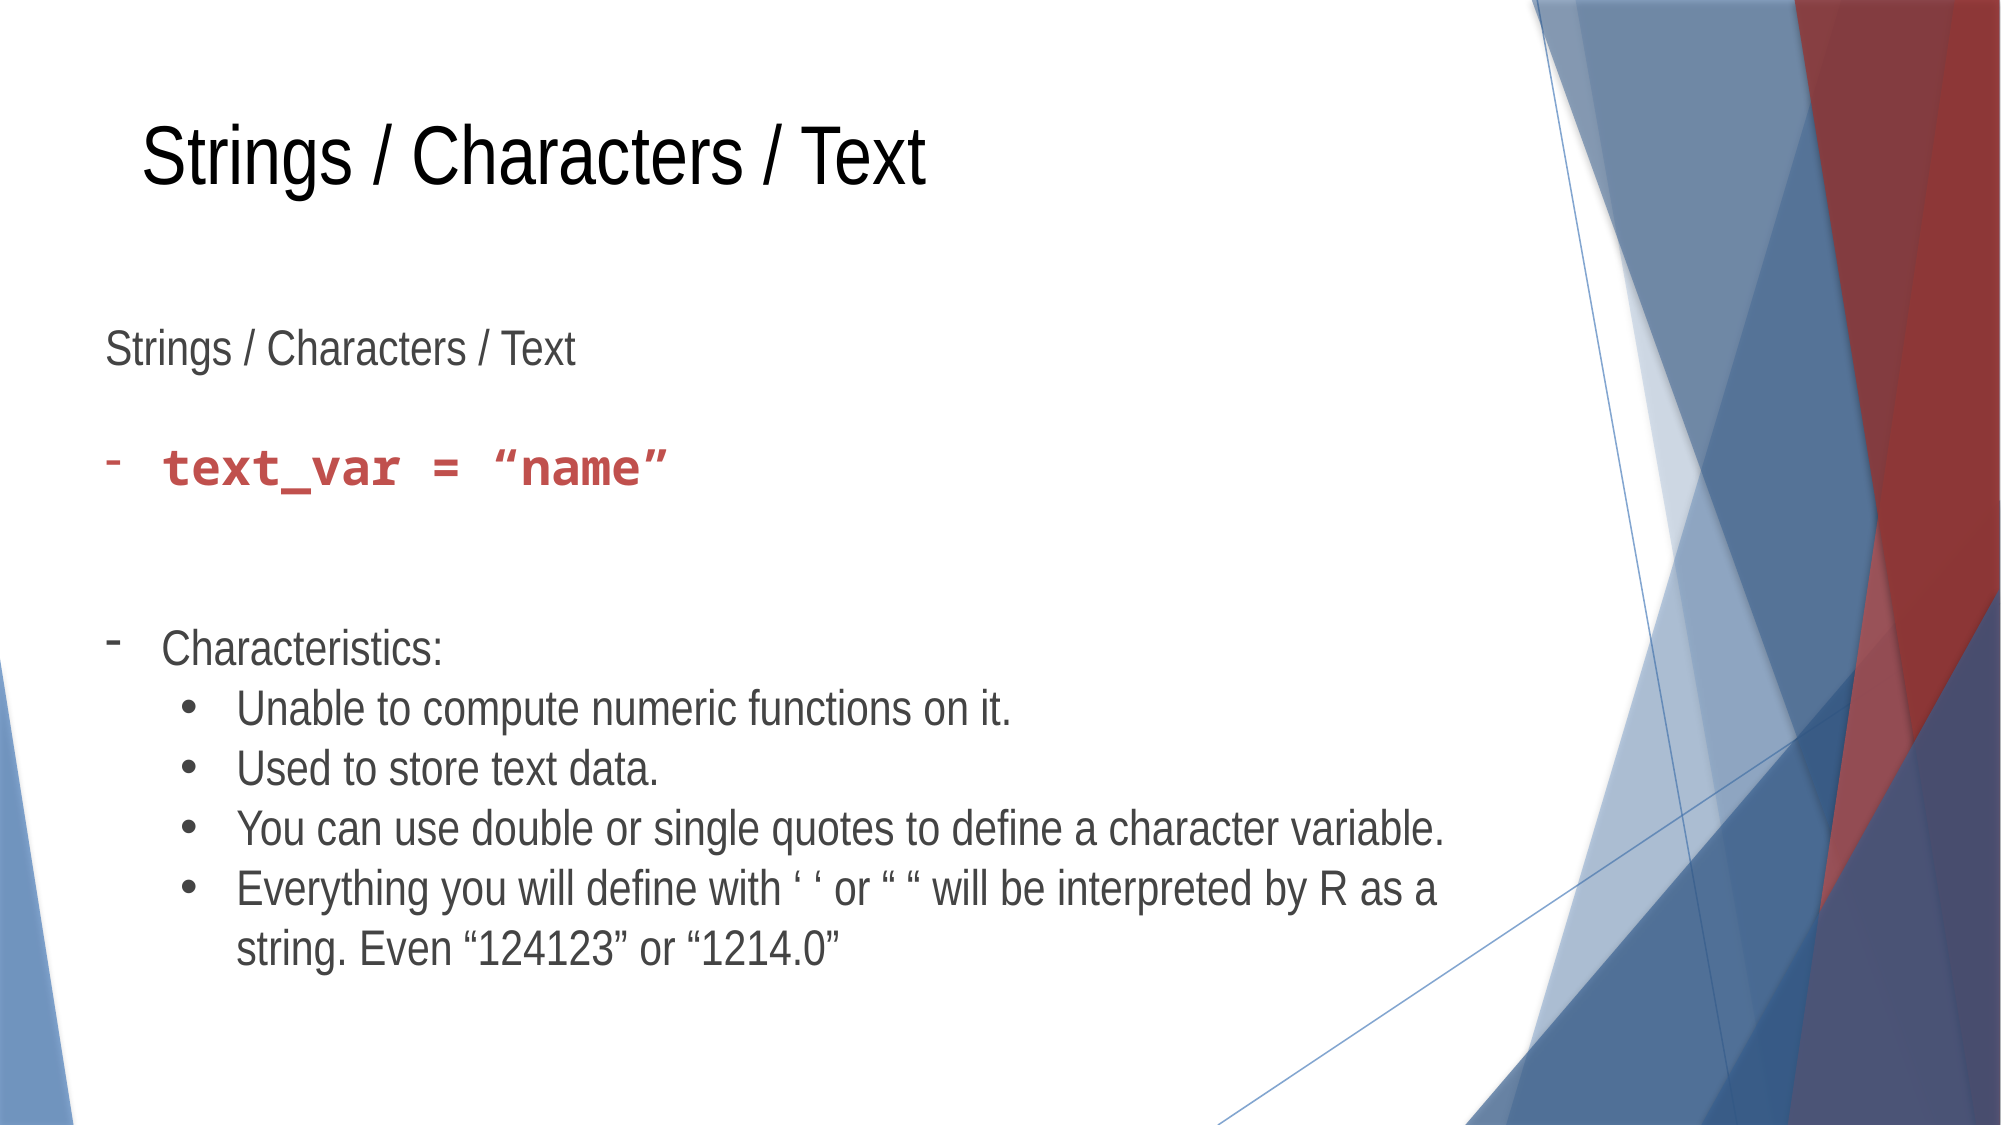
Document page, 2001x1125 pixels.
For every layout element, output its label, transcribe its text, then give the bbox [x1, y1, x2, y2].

text_box Strings / Characters / Text text_var = “name” Characteristics: Unable to compute numeric functions on it. Used to store text data. You can use double or single quotes to define a character variable. Everything you will define with ‘ ‘ or “ “ will be interpreted by R as a string. Even “124123” or “1214.0” [90, 308, 1480, 1044]
text_box Strings / Characters / Text [126, 94, 942, 209]
